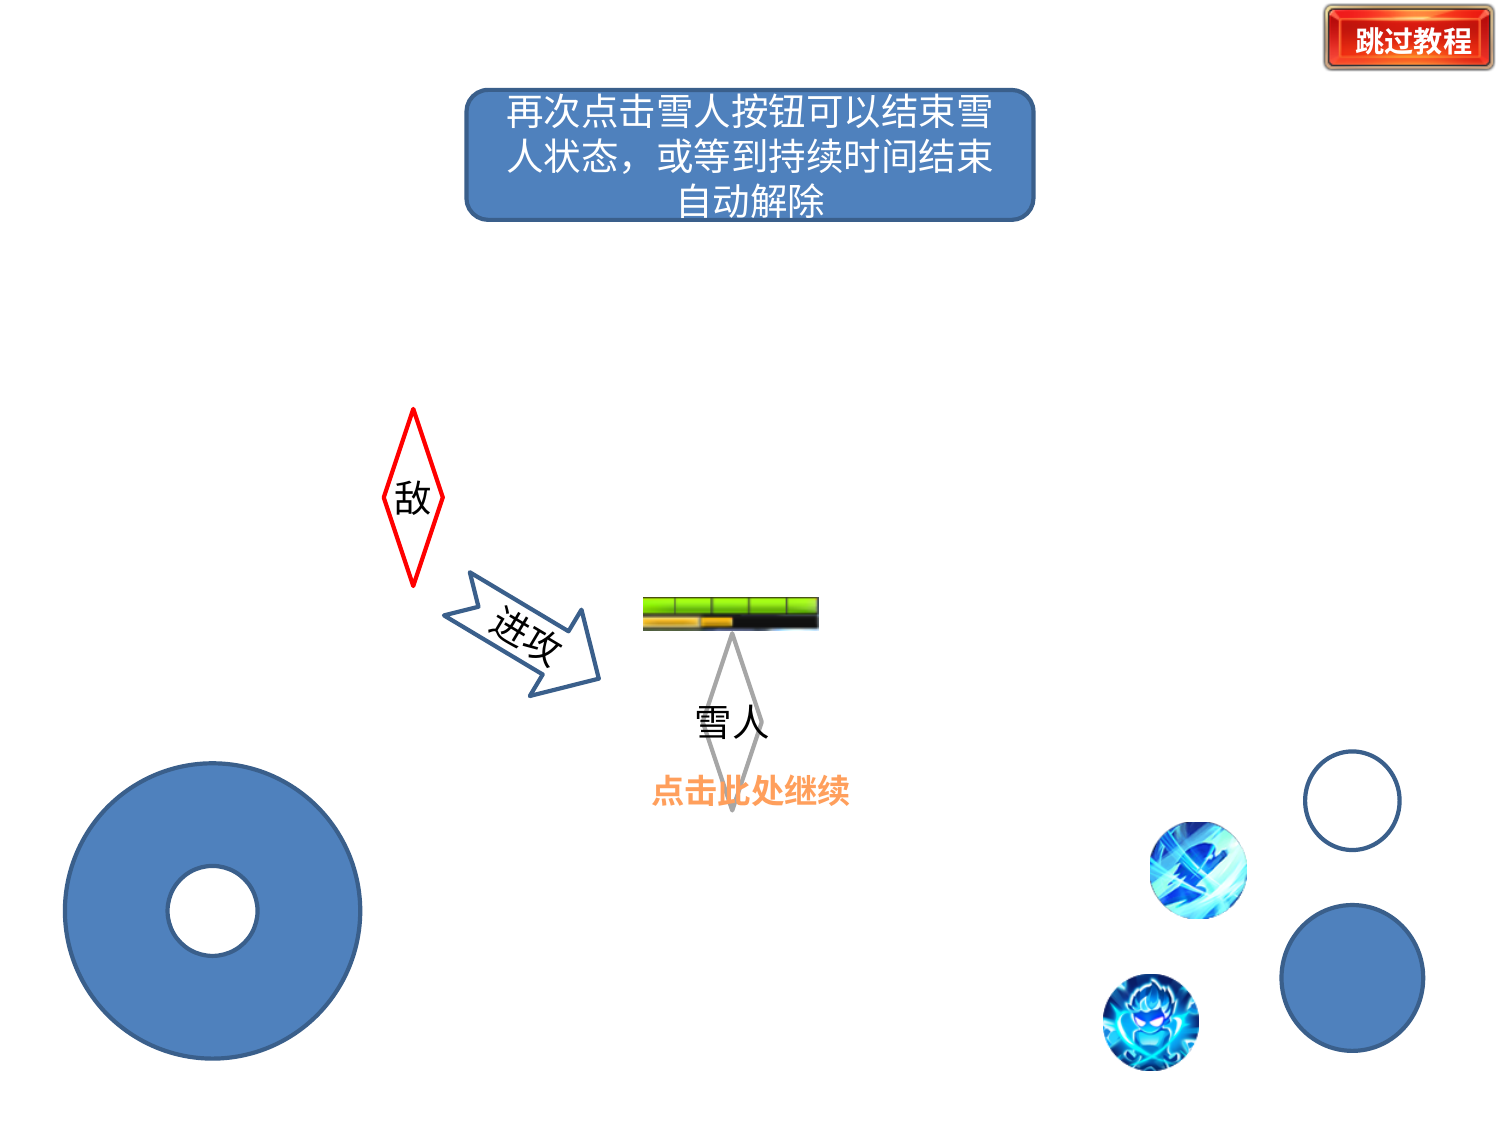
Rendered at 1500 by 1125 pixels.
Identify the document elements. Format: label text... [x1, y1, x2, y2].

text_box 再次点击雪人按钮可以结束雪人状态，或等到持续时间结束自动解除 [464, 87, 1036, 222]
text_box [1303, 749, 1402, 853]
text_box 敌 [381, 406, 445, 589]
picture [643, 597, 819, 631]
text_box [1279, 902, 1426, 1053]
text_box [62, 761, 363, 1061]
text_box 雪人 [700, 638, 764, 763]
text_box 进攻 [441, 570, 601, 699]
picture [1102, 974, 1200, 1071]
picture [1150, 822, 1247, 919]
text_box 点击此处继续 [636, 763, 866, 819]
picture [1316, 0, 1500, 76]
